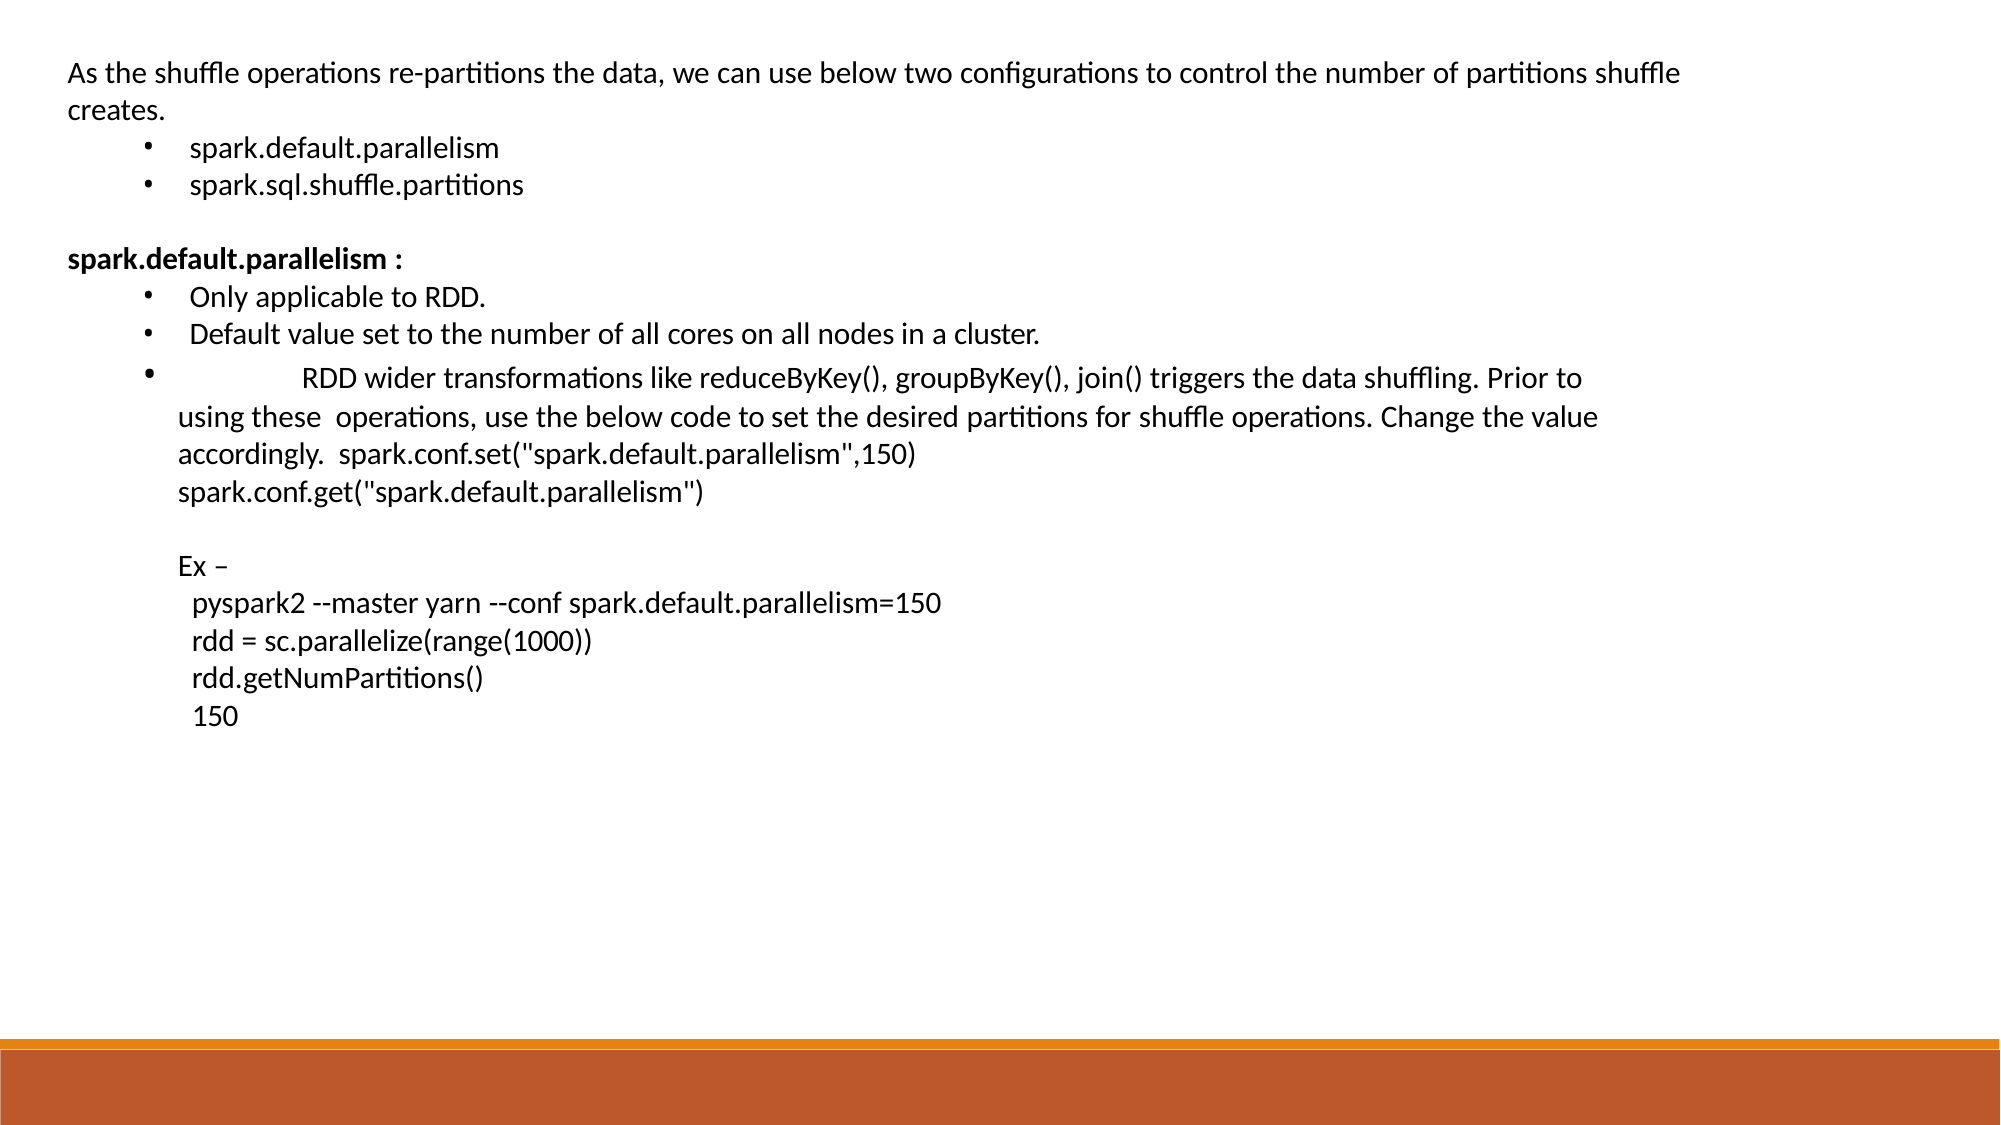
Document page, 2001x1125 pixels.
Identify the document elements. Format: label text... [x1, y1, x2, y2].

text_box As the shuffle operations re-partitions the data, we can use below two configurations to control the number of partitions shuffle creates. spark.default.parallelism spark.sql.shuffle.partitions spark.default.parallelism : Only applicable to RDD. Default value set to the number of all cores on all nodes in a cluster. RDD wider transformations like reduceByKey(), groupByKey(), join() triggers the data shuffling. Prior to using these operations, use the below code to set the desired partitions for shuffle operations. Change the value accordingly. spark.conf.set("spark.default.parallelism",150) spark.conf.get("spark.default.parallelism") Ex – pyspark2 --master yarn --conf spark.default.parallelism=150 rdd = sc.parallelize(range(1000)) rdd.getNumPartitions() 150 [65, 49, 1694, 733]
